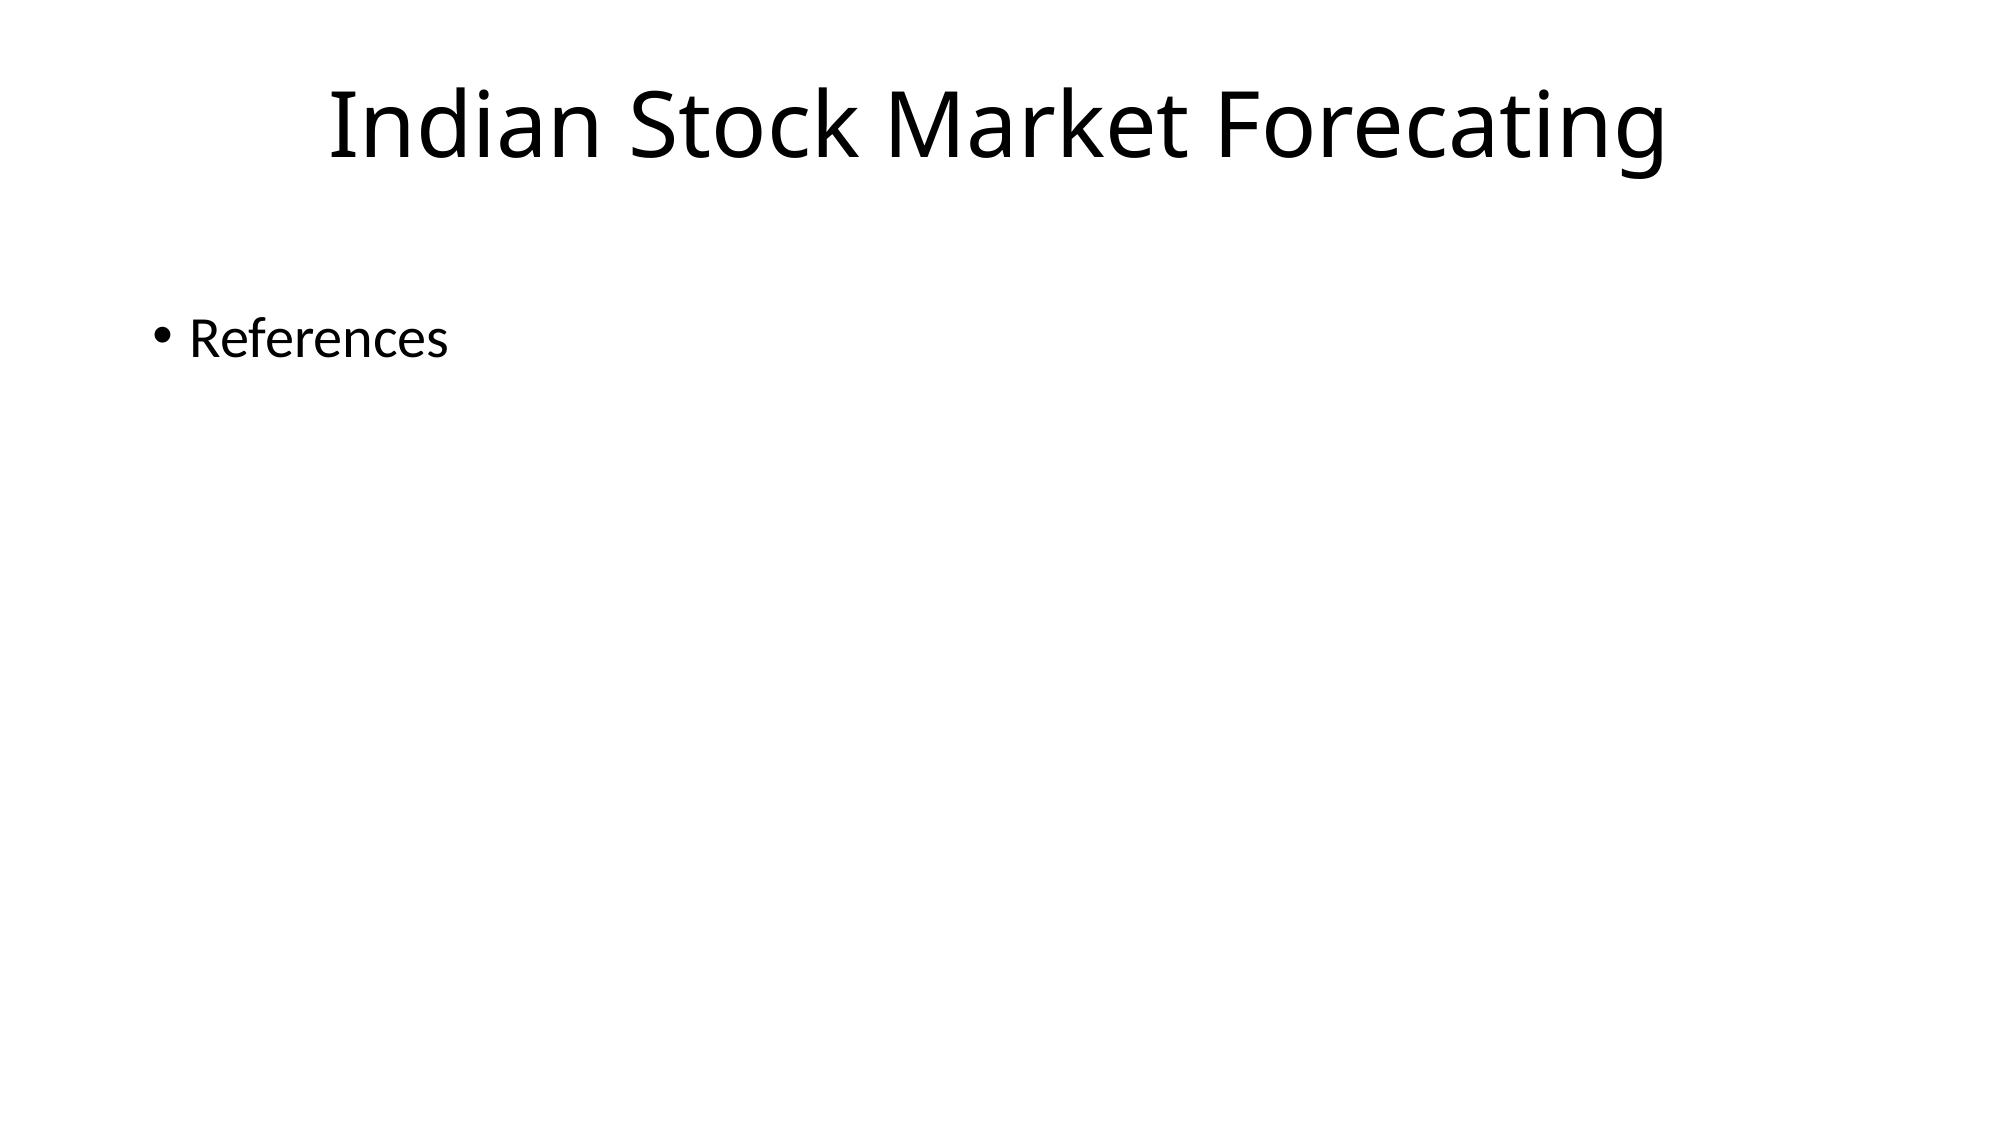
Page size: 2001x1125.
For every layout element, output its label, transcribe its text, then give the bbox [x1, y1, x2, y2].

title Indian Stock Market Forecating [137, 59, 1863, 196]
list References [137, 299, 1863, 1014]
